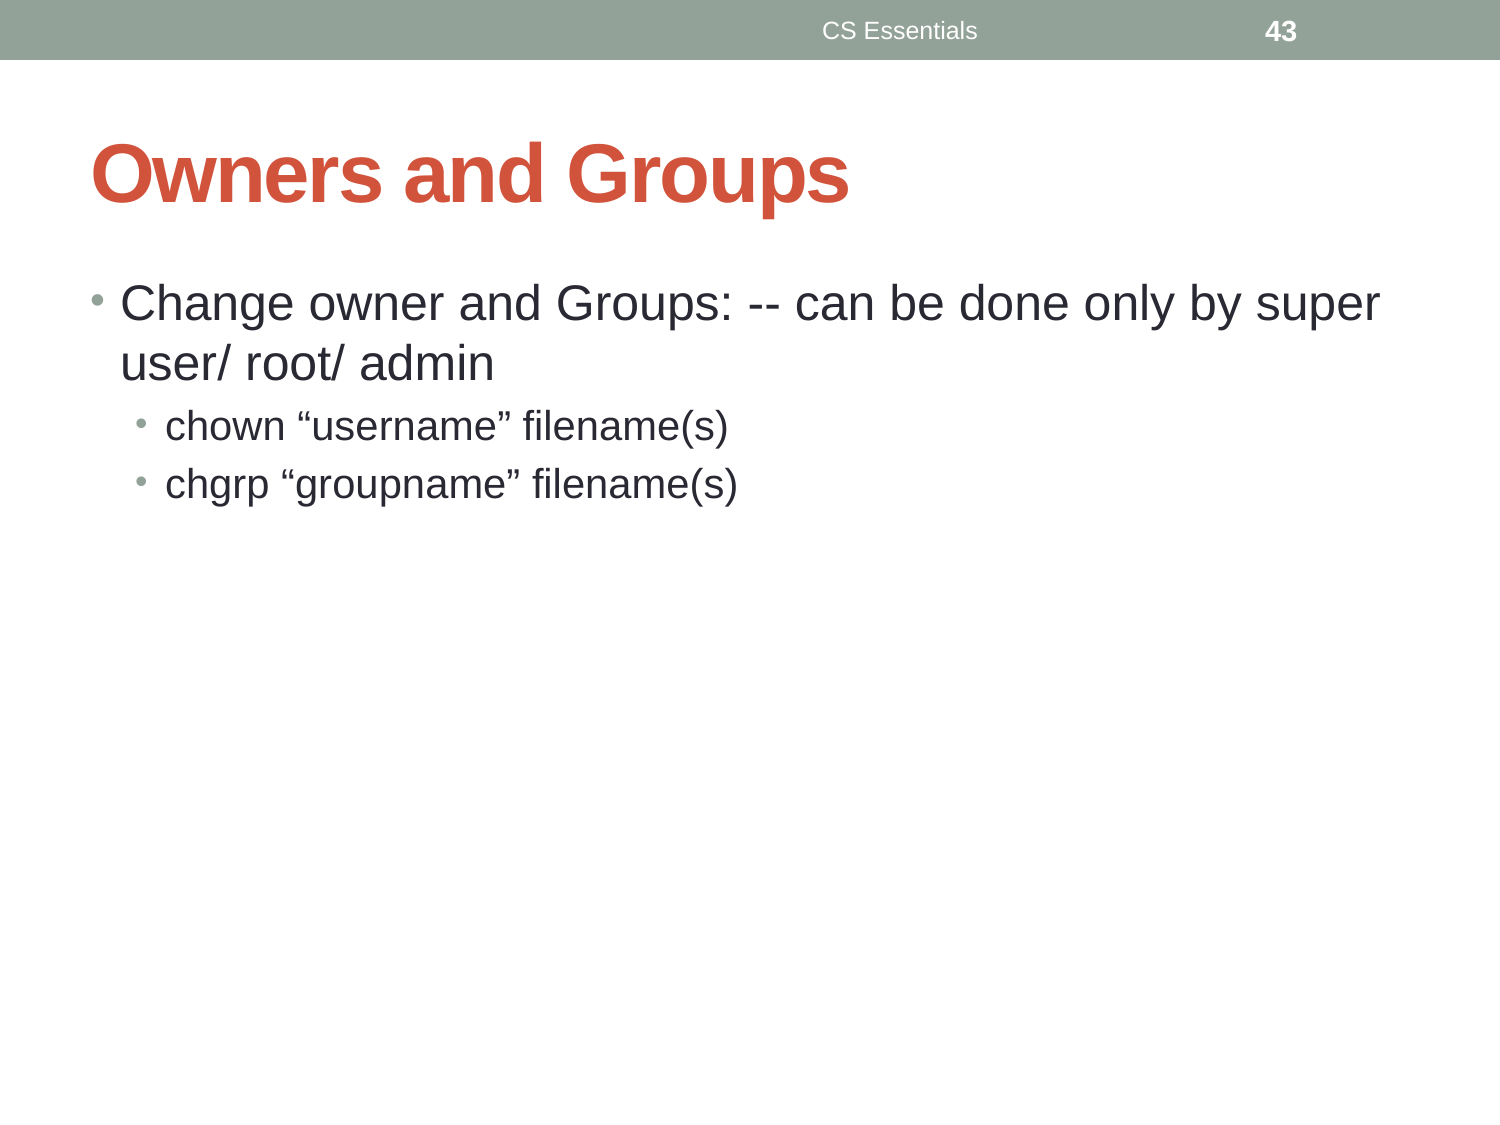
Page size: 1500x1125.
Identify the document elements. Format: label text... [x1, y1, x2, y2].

footer CS Essentials [562, 3, 1238, 57]
title Owners and Groups [75, 87, 1425, 250]
slide_number 43 [1250, 3, 1425, 57]
list Change owner and Groups: -- can be done only by super user/ root/ admin chown “username” filename(s) chgrp “groupname” filename(s) [75, 262, 1425, 1063]
